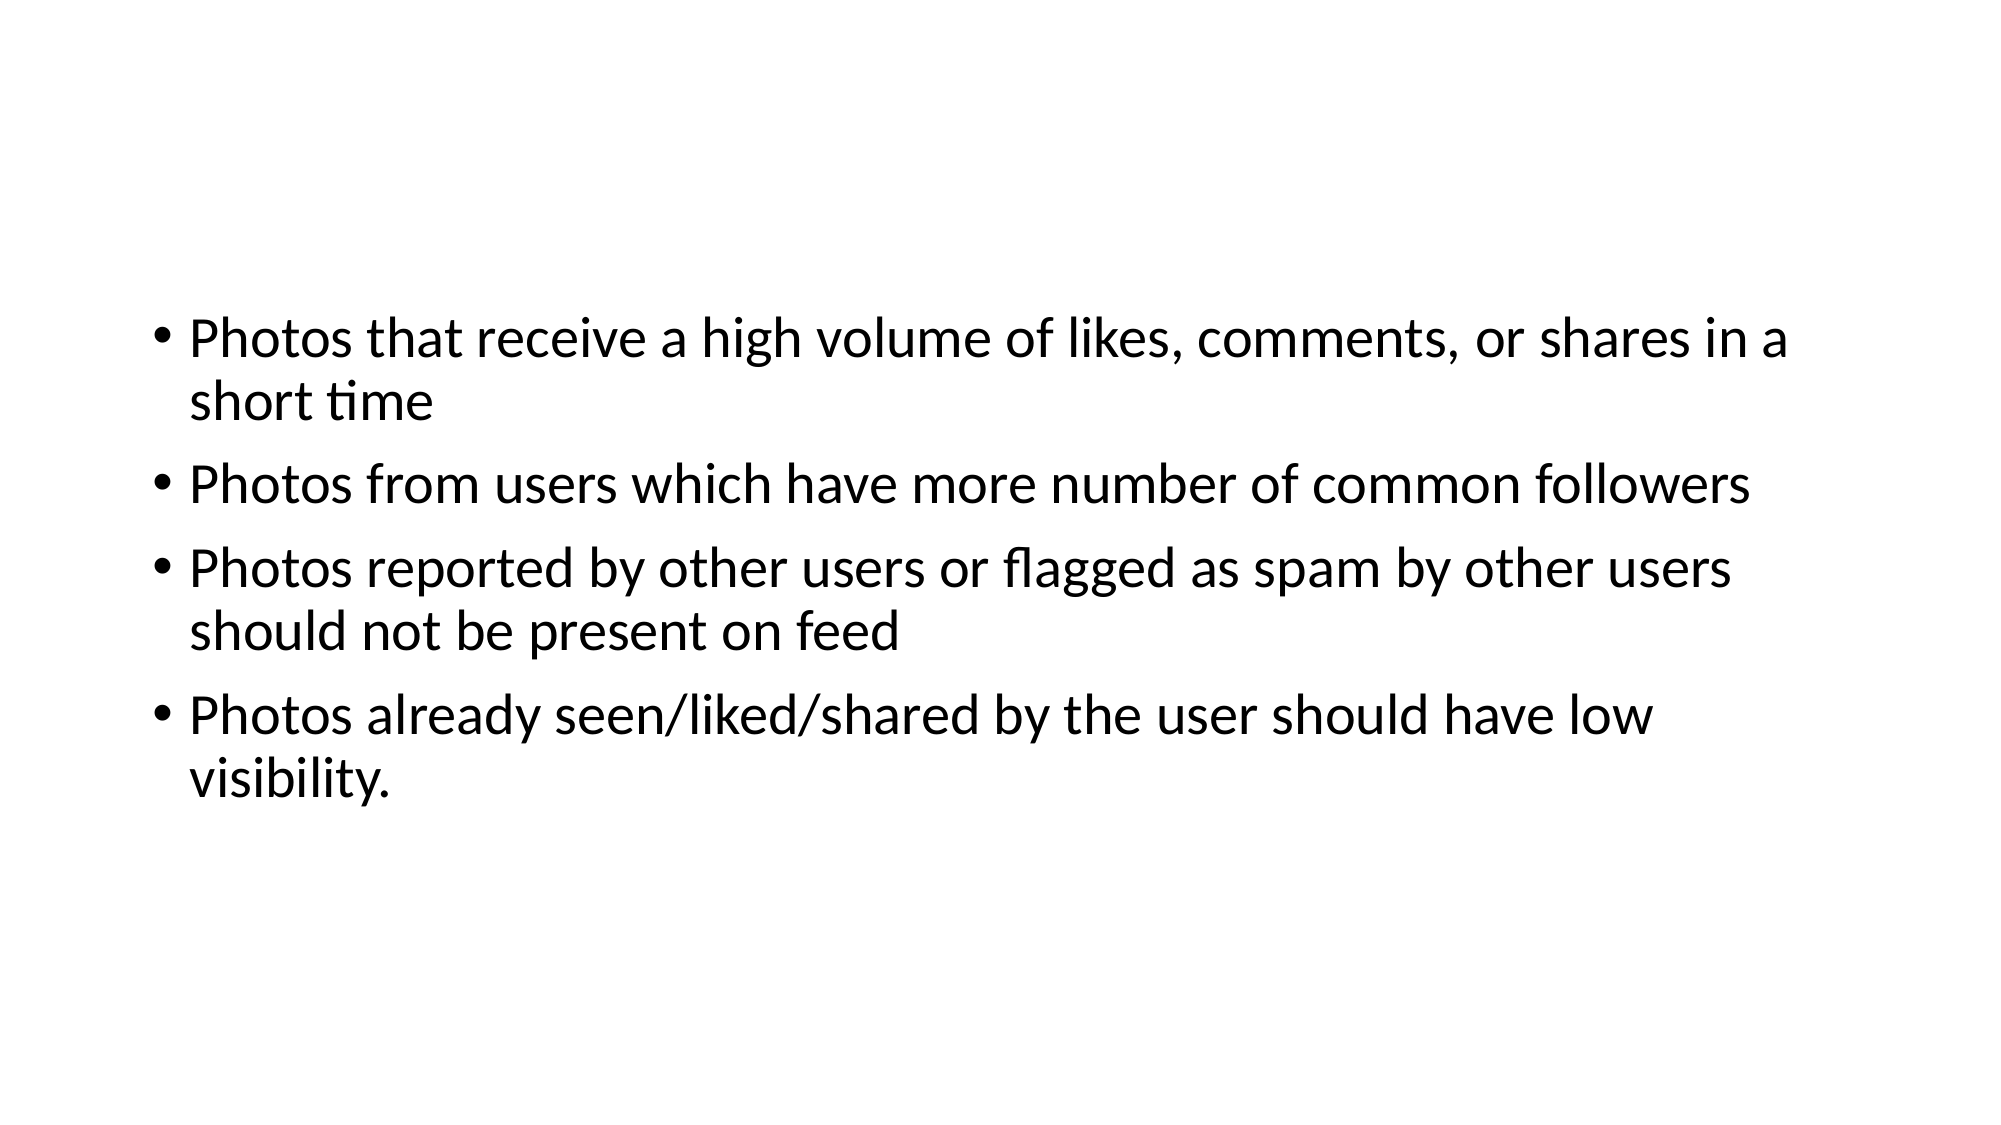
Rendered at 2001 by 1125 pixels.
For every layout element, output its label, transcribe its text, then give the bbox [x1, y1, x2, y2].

list Photos that receive a high volume of likes, comments, or shares in a short time Photos from users which have more number of common followers Photos reported by other users or flagged as spam by other users should not be present on feed Photos already seen/liked/shared by the user should have low visibility. [137, 299, 1863, 1014]
